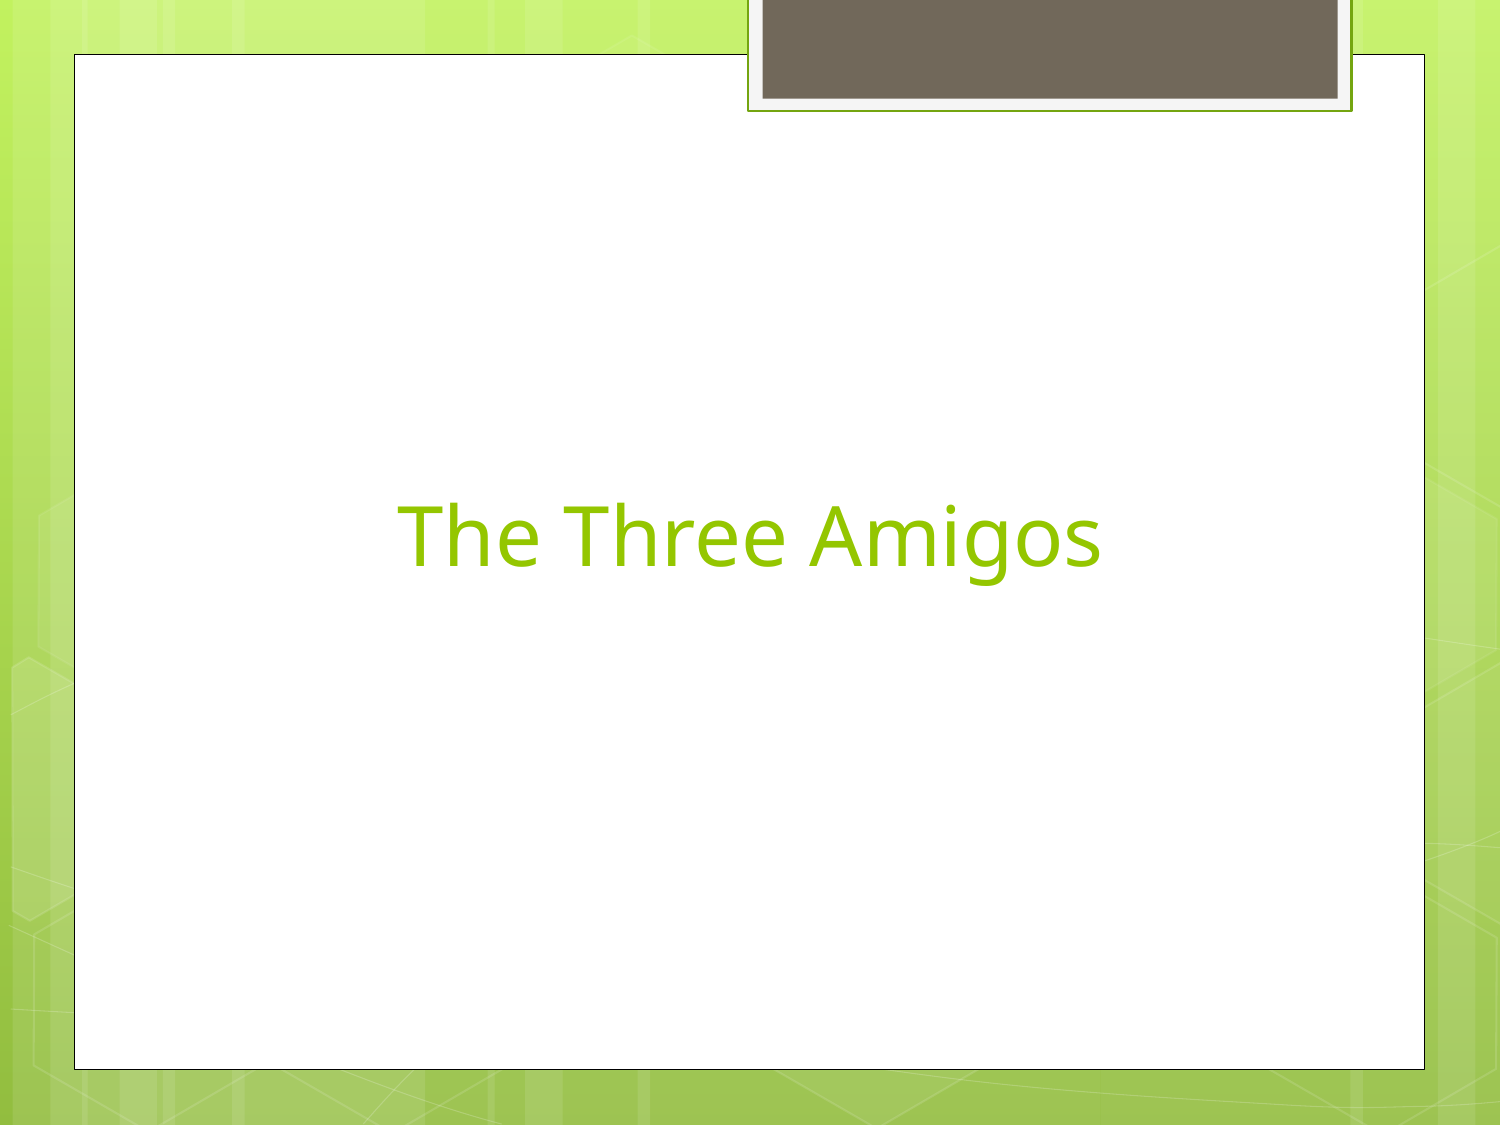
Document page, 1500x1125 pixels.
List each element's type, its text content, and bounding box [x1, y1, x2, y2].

title The Three Amigos [206, 475, 1296, 700]
